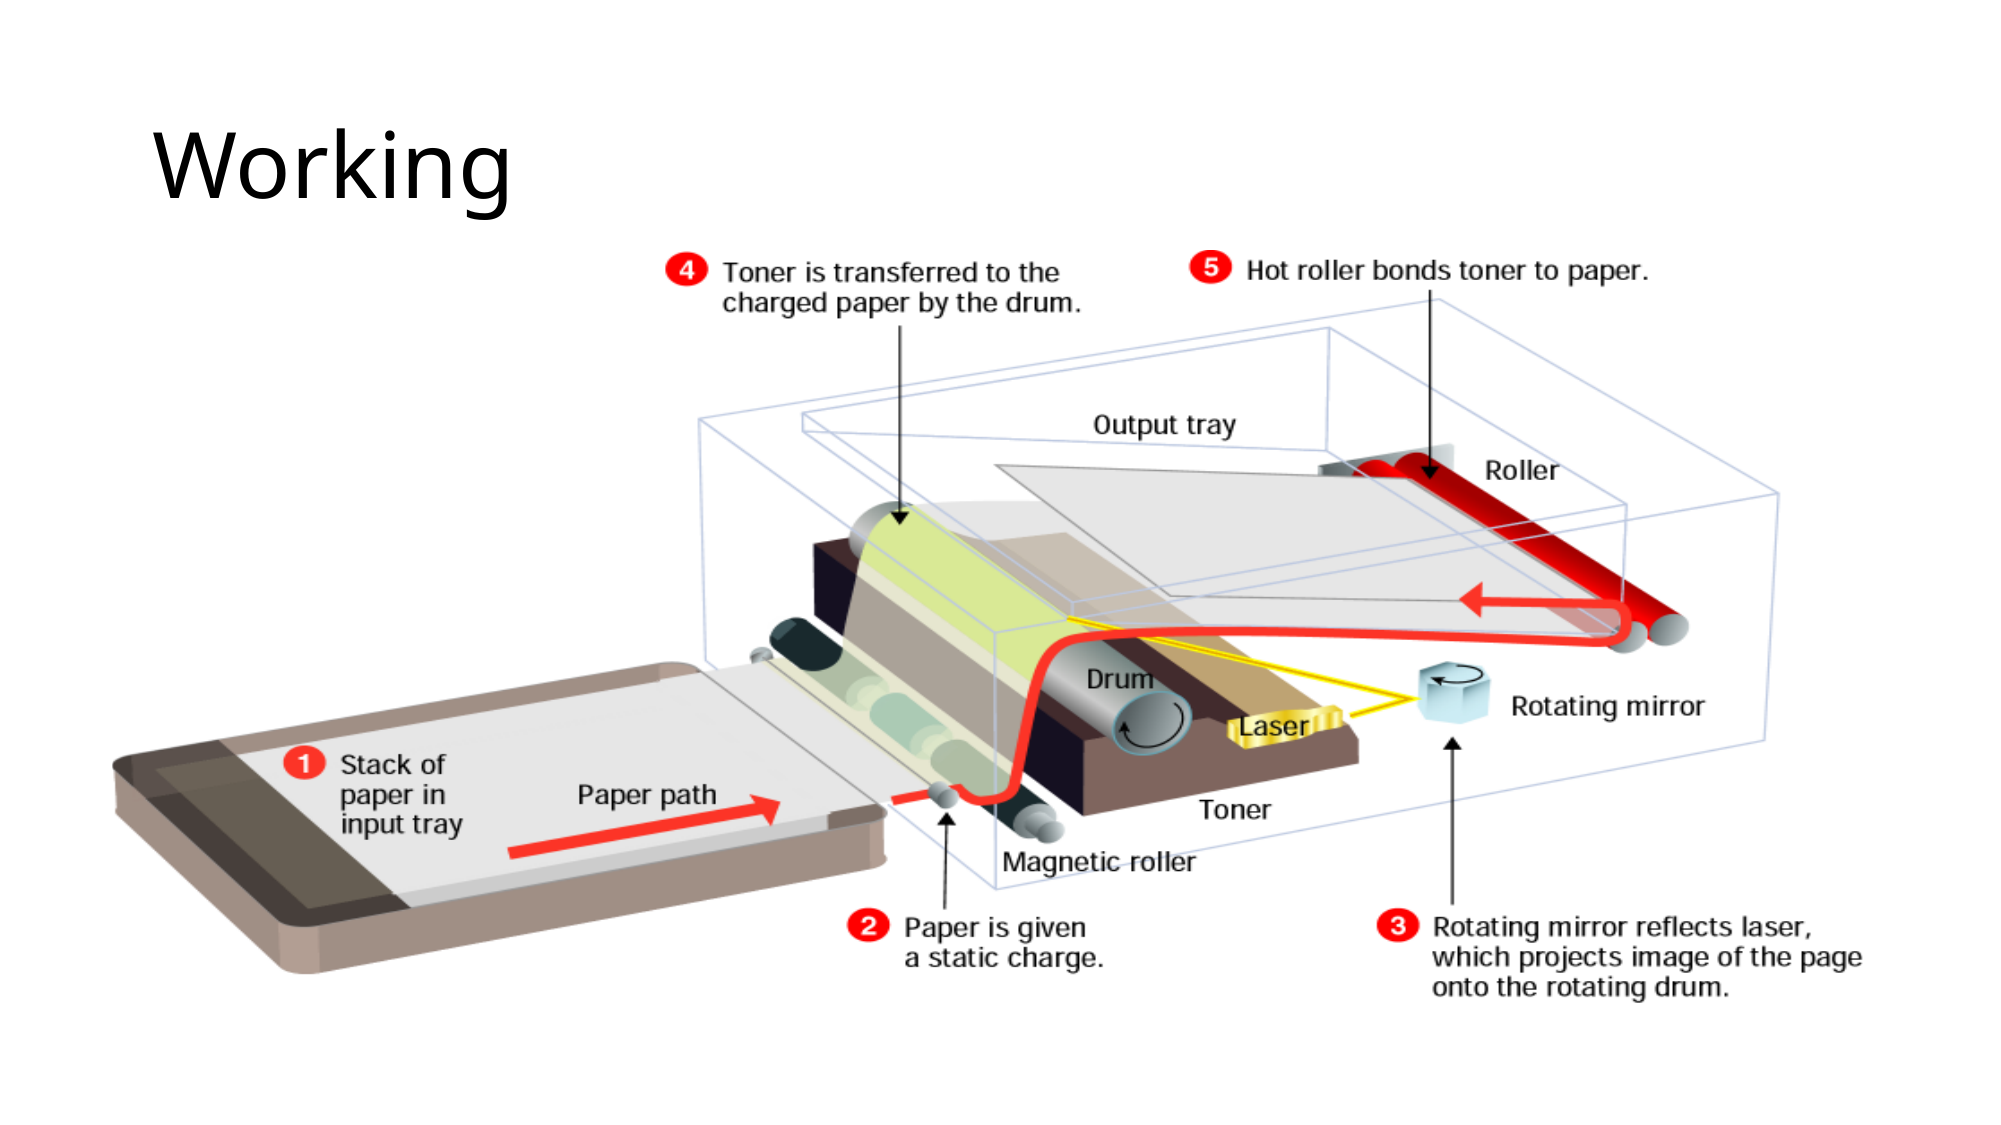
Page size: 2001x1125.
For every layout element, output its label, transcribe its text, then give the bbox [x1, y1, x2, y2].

title Working [137, 59, 1863, 250]
picture [112, 250, 1863, 1037]
